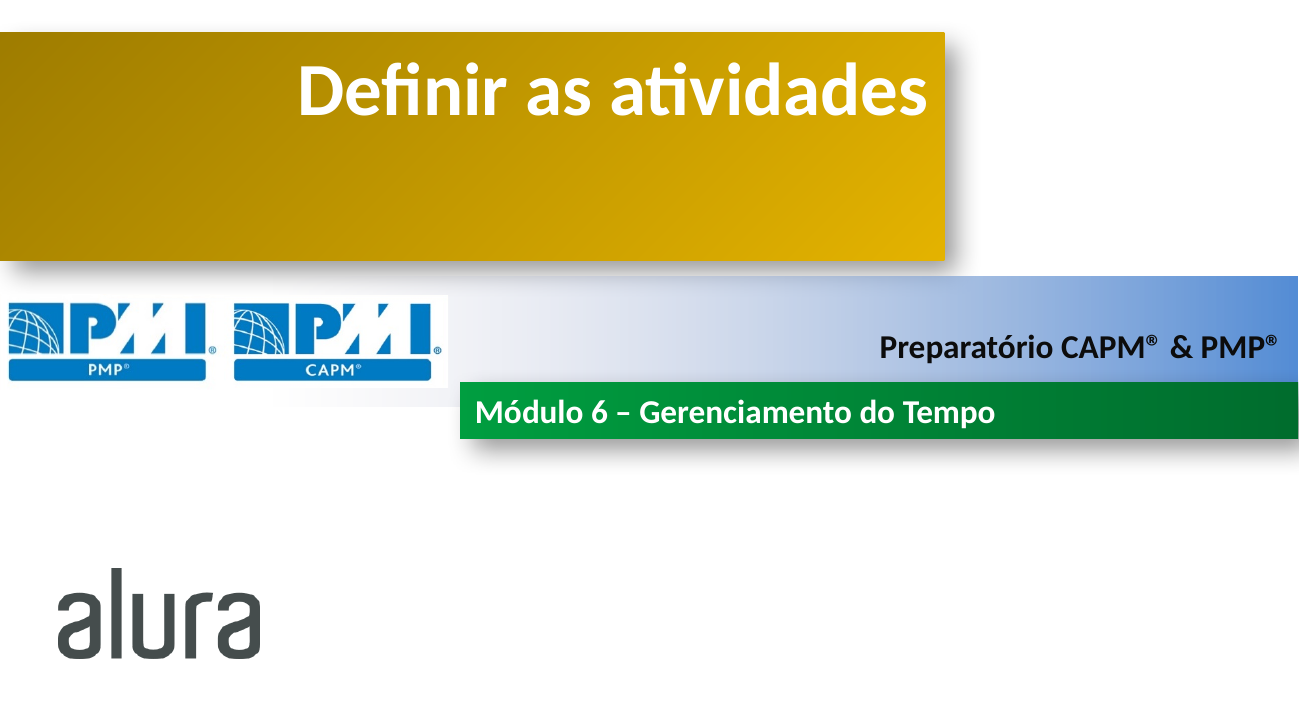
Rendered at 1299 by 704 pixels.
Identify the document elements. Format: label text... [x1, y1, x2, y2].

text_box Definir as atividades [0, 32, 945, 261]
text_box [0, 294, 449, 390]
text_box Preparatório CAPM® & PMP® [452, 317, 1298, 374]
text_box [270, 276, 1298, 317]
text_box Módulo 6 – Gerenciamento do Tempo [460, 382, 1299, 439]
text_box [270, 374, 1298, 407]
picture [58, 568, 260, 660]
